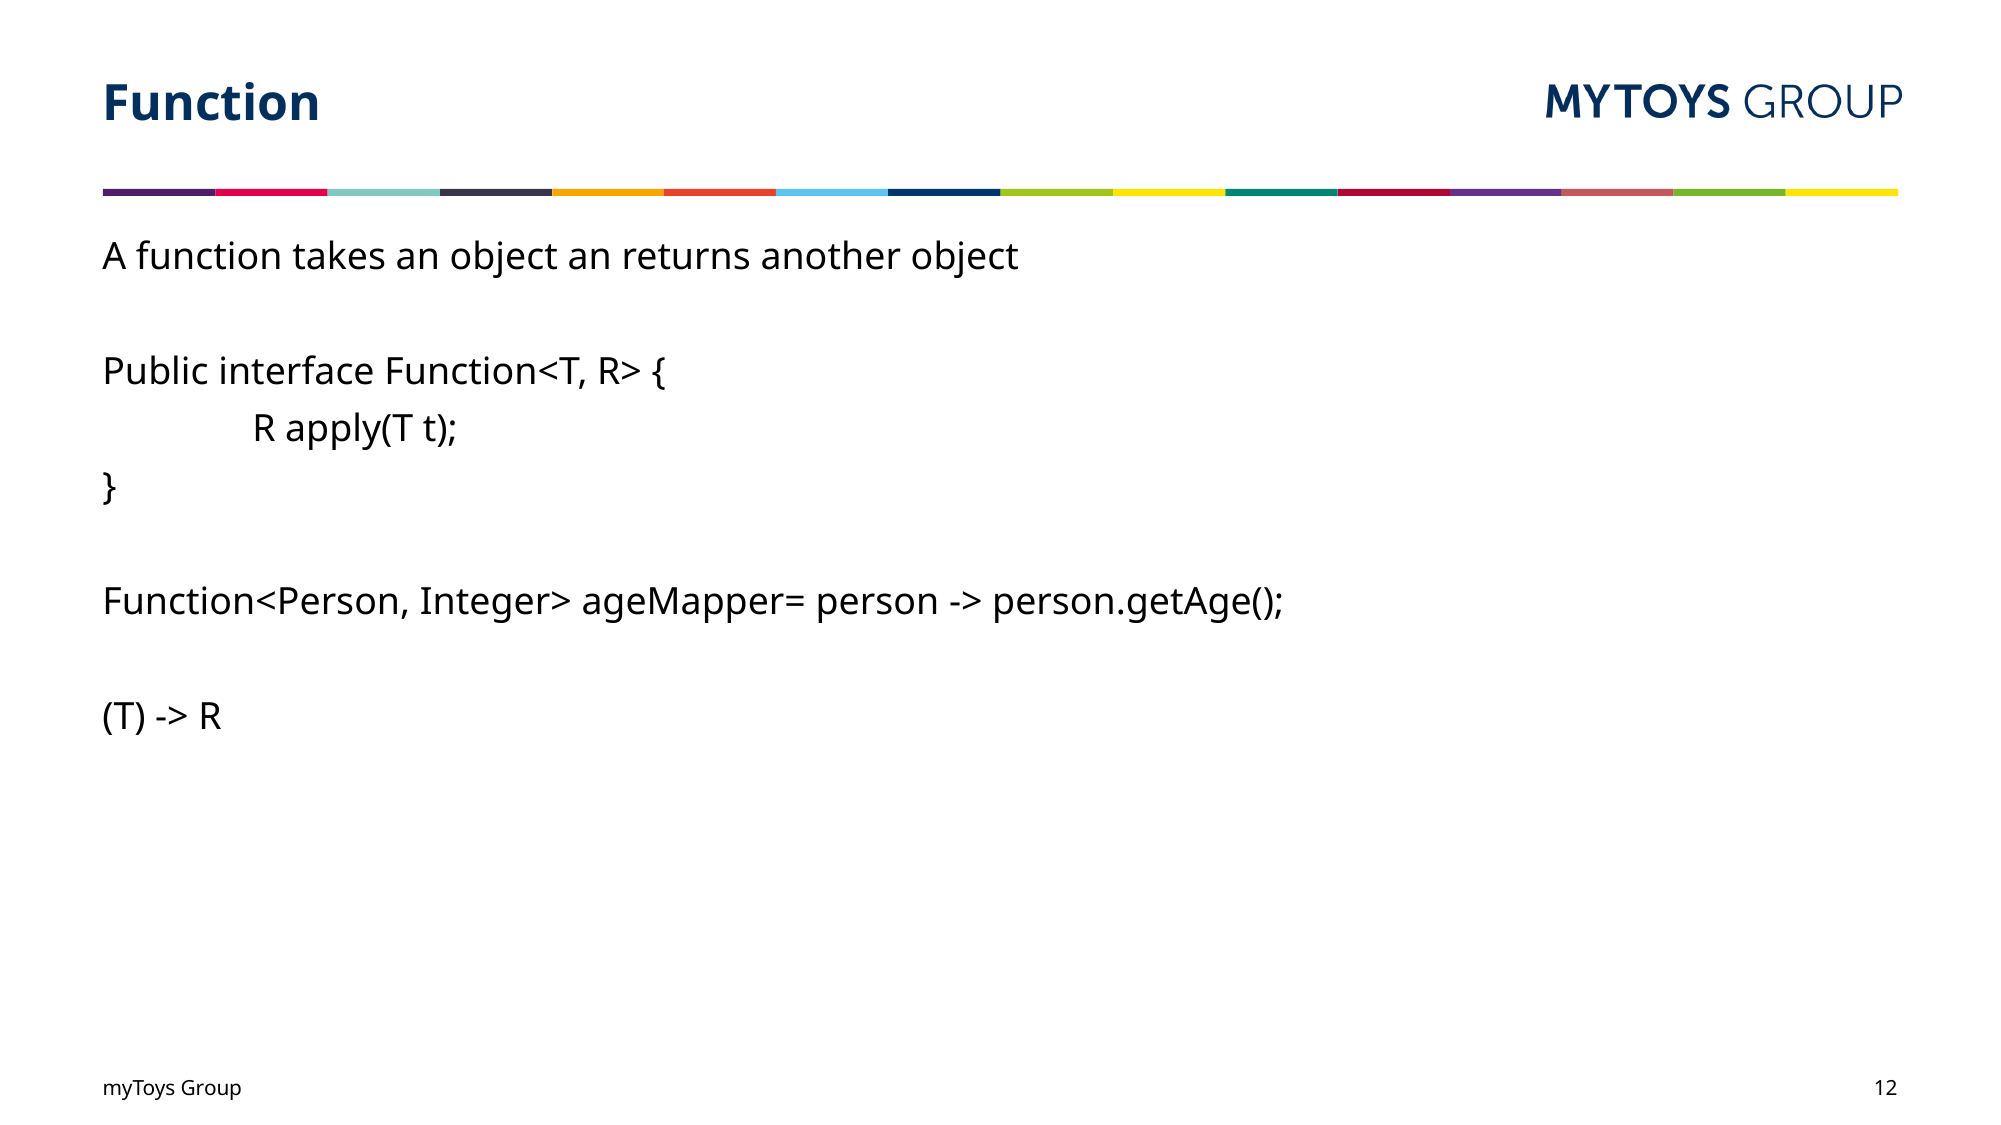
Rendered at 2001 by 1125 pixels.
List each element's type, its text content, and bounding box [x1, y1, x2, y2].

title Function [102, 27, 1504, 174]
list A function takes an object an returns another object Public interface Function<T, R> { R apply(T t); } Function<Person, Integer> ageMapper= person -> person.getAge(); (T) -> R [102, 231, 1898, 1035]
slide_number 12 [1590, 1063, 1898, 1114]
picture [1546, 83, 1902, 118]
footer myToys Group [102, 1063, 1575, 1114]
